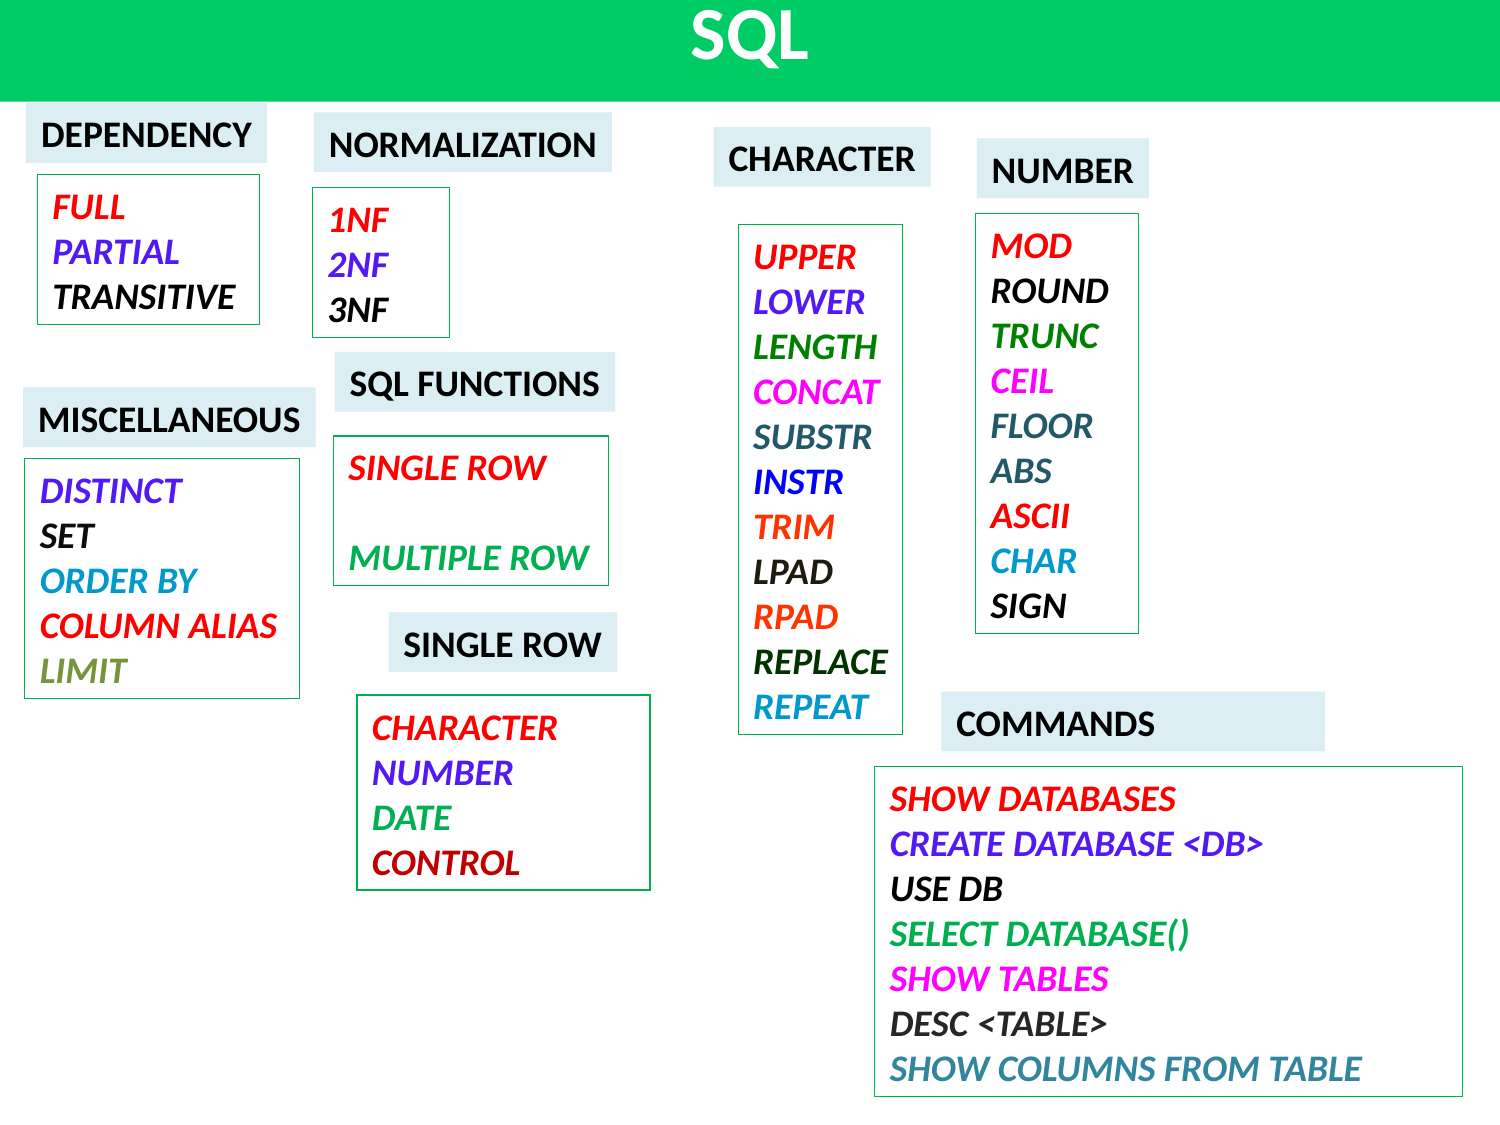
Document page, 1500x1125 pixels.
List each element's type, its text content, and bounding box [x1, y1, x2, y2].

text_box MISCELLANEOUS [23, 387, 316, 448]
text_box CHARACTER [713, 126, 931, 187]
text_box DISTINCT SET ORDER BY COLUMN ALIAS LIMIT [24, 458, 300, 699]
text_box SINGLE ROW [388, 612, 618, 673]
text_box SQL [0, 0, 1500, 102]
text_box SHOW DATABASES CREATE DATABASE <DB> USE DB SELECT DATABASE() SHOW TABLES DESC <TABLE> SHOW COLUMNS FROM TABLE [874, 766, 1463, 1097]
text_box COMMANDS [941, 691, 1325, 752]
text_box FULL PARTIAL TRANSITIVE [37, 174, 260, 325]
text_box NUMBER [976, 138, 1149, 199]
text_box MOD ROUND TRUNC CEIL FLOOR ABS ASCII CHAR SIGN [975, 213, 1139, 634]
text_box SINGLE ROW MULTIPLE ROW [333, 436, 609, 586]
text_box CHARACTER NUMBER DATE CONTROL [357, 695, 650, 890]
text_box 1NF 2NF 3NF [312, 187, 450, 338]
text_box SQL FUNCTIONS [334, 351, 616, 412]
text_box NORMALIZATION [313, 112, 612, 173]
text_box DEPENDENCY [26, 103, 267, 163]
text_box UPPER LOWER LENGTH CONCAT SUBSTR INSTR TRIM LPAD RPAD REPLACE REPEAT [738, 224, 903, 735]
